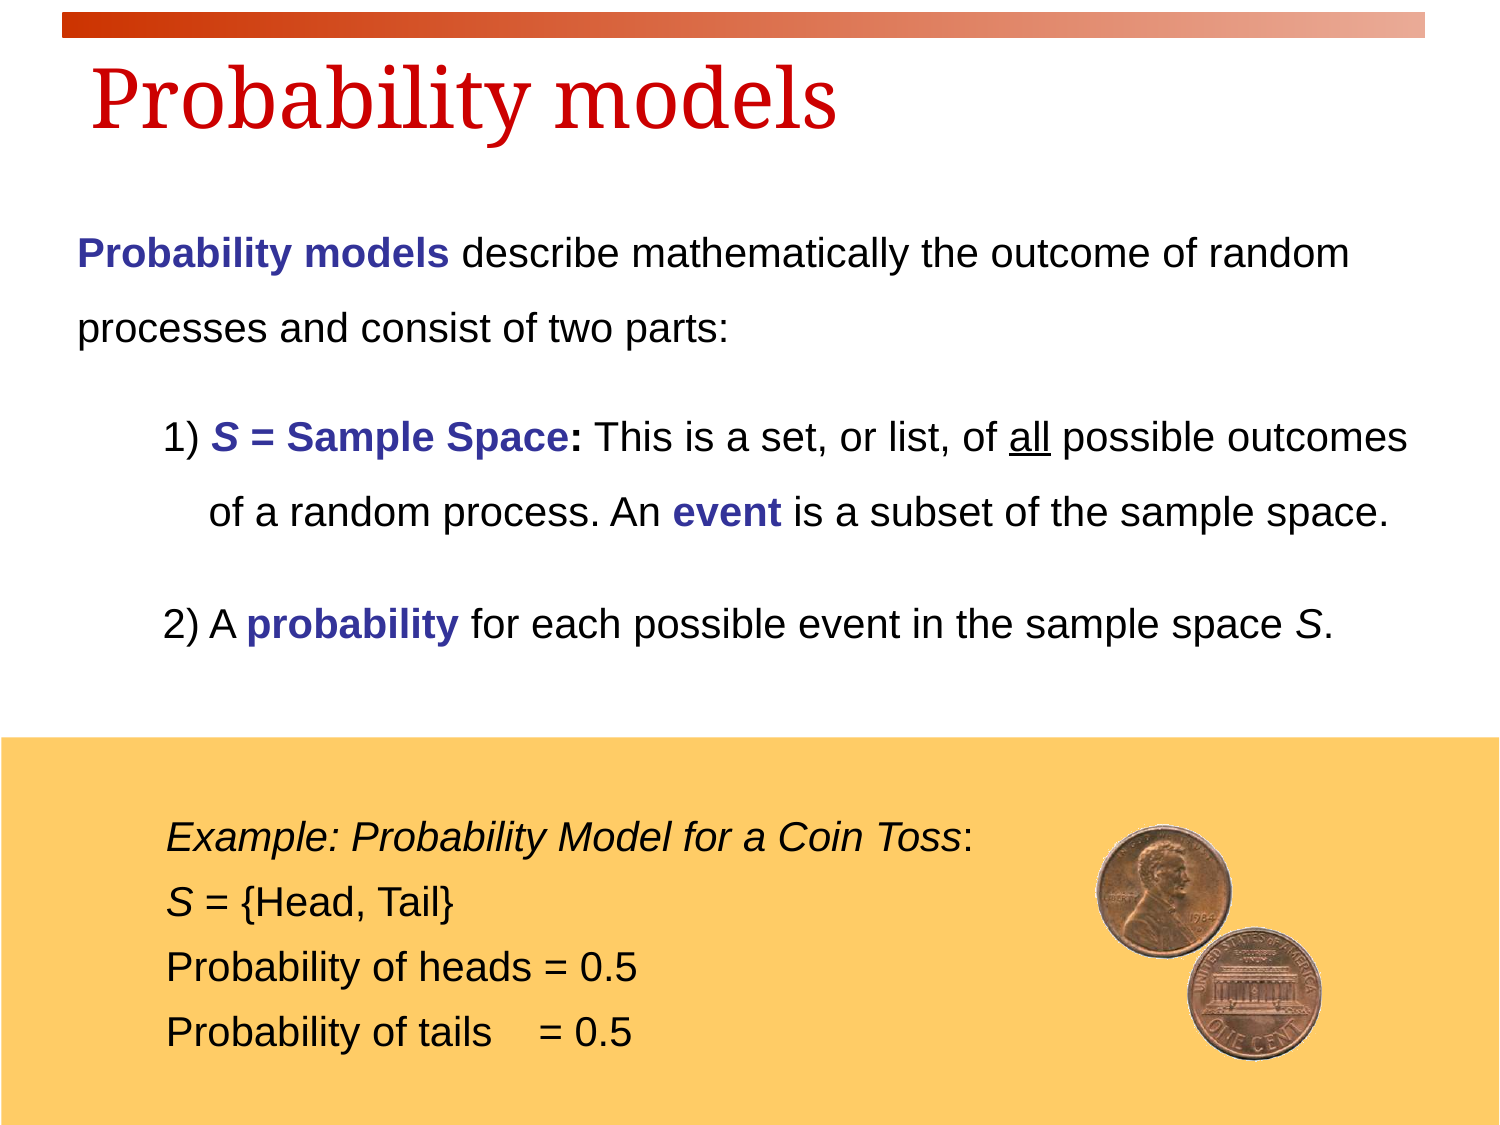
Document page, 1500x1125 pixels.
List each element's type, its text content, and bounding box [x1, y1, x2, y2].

title Probability models [75, 37, 1425, 163]
text_box Probability models describe mathematically the outcome of random processes and consist of two parts: 1) S = Sample Space: This is a set, or list, of all possible outcomes of a random process. An event is a subset of the sample space. 2) A probability for each possible event in the sample space S. [62, 193, 1425, 655]
text_box [1, 737, 1500, 1125]
picture [1095, 824, 1326, 1063]
text_box Example: Probability Model for a Coin Toss: S = {Head, Tail} Probability of heads = 0.5 Probability of tails = 0.5 [151, 787, 1013, 1063]
